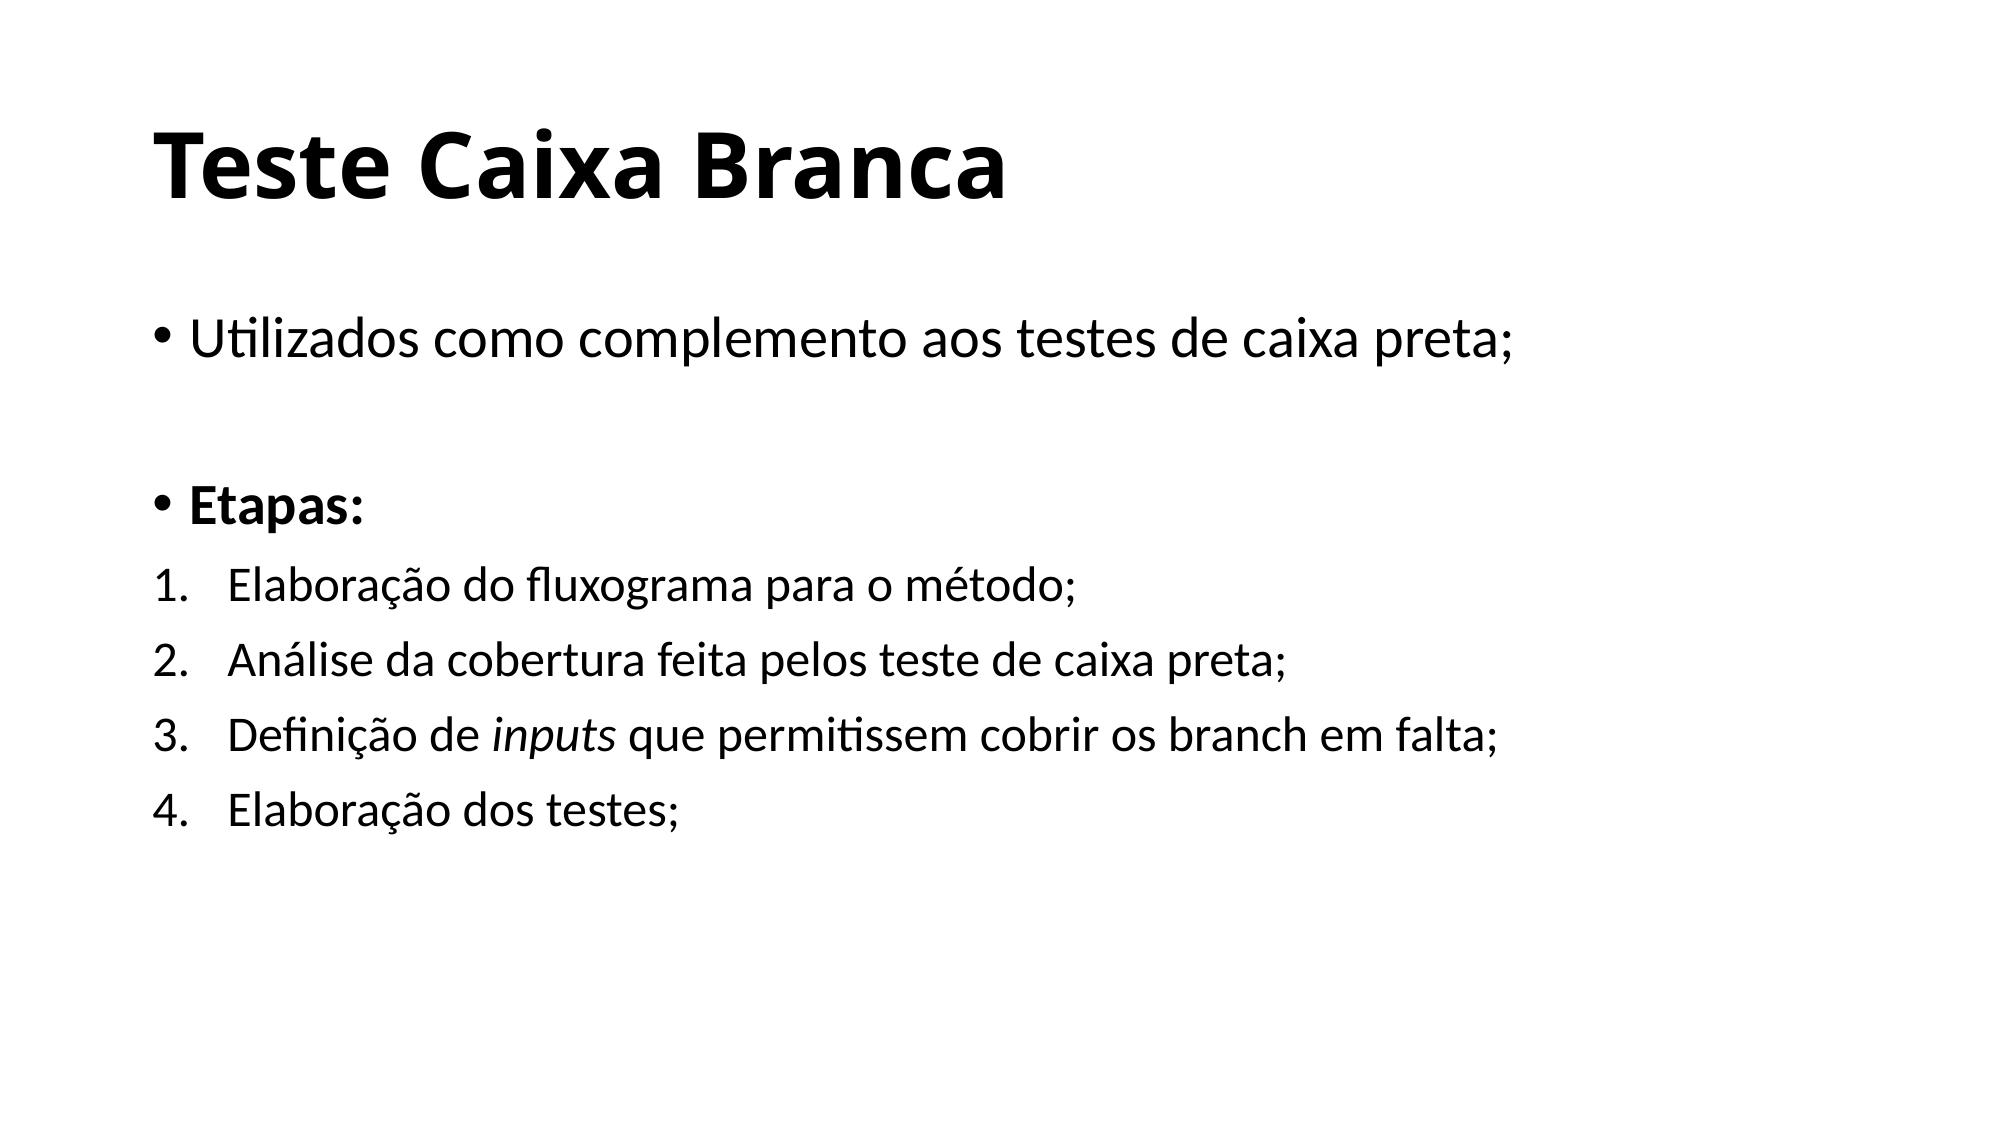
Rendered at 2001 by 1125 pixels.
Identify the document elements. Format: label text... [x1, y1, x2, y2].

title Teste Caixa Branca [137, 59, 1863, 278]
list Utilizados como complemento aos testes de caixa preta; Etapas: Elaboração do fluxograma para o método; Análise da cobertura feita pelos teste de caixa preta; Definição de inputs que permitissem cobrir os branch em falta; Elaboração dos testes; [137, 299, 1863, 1014]
